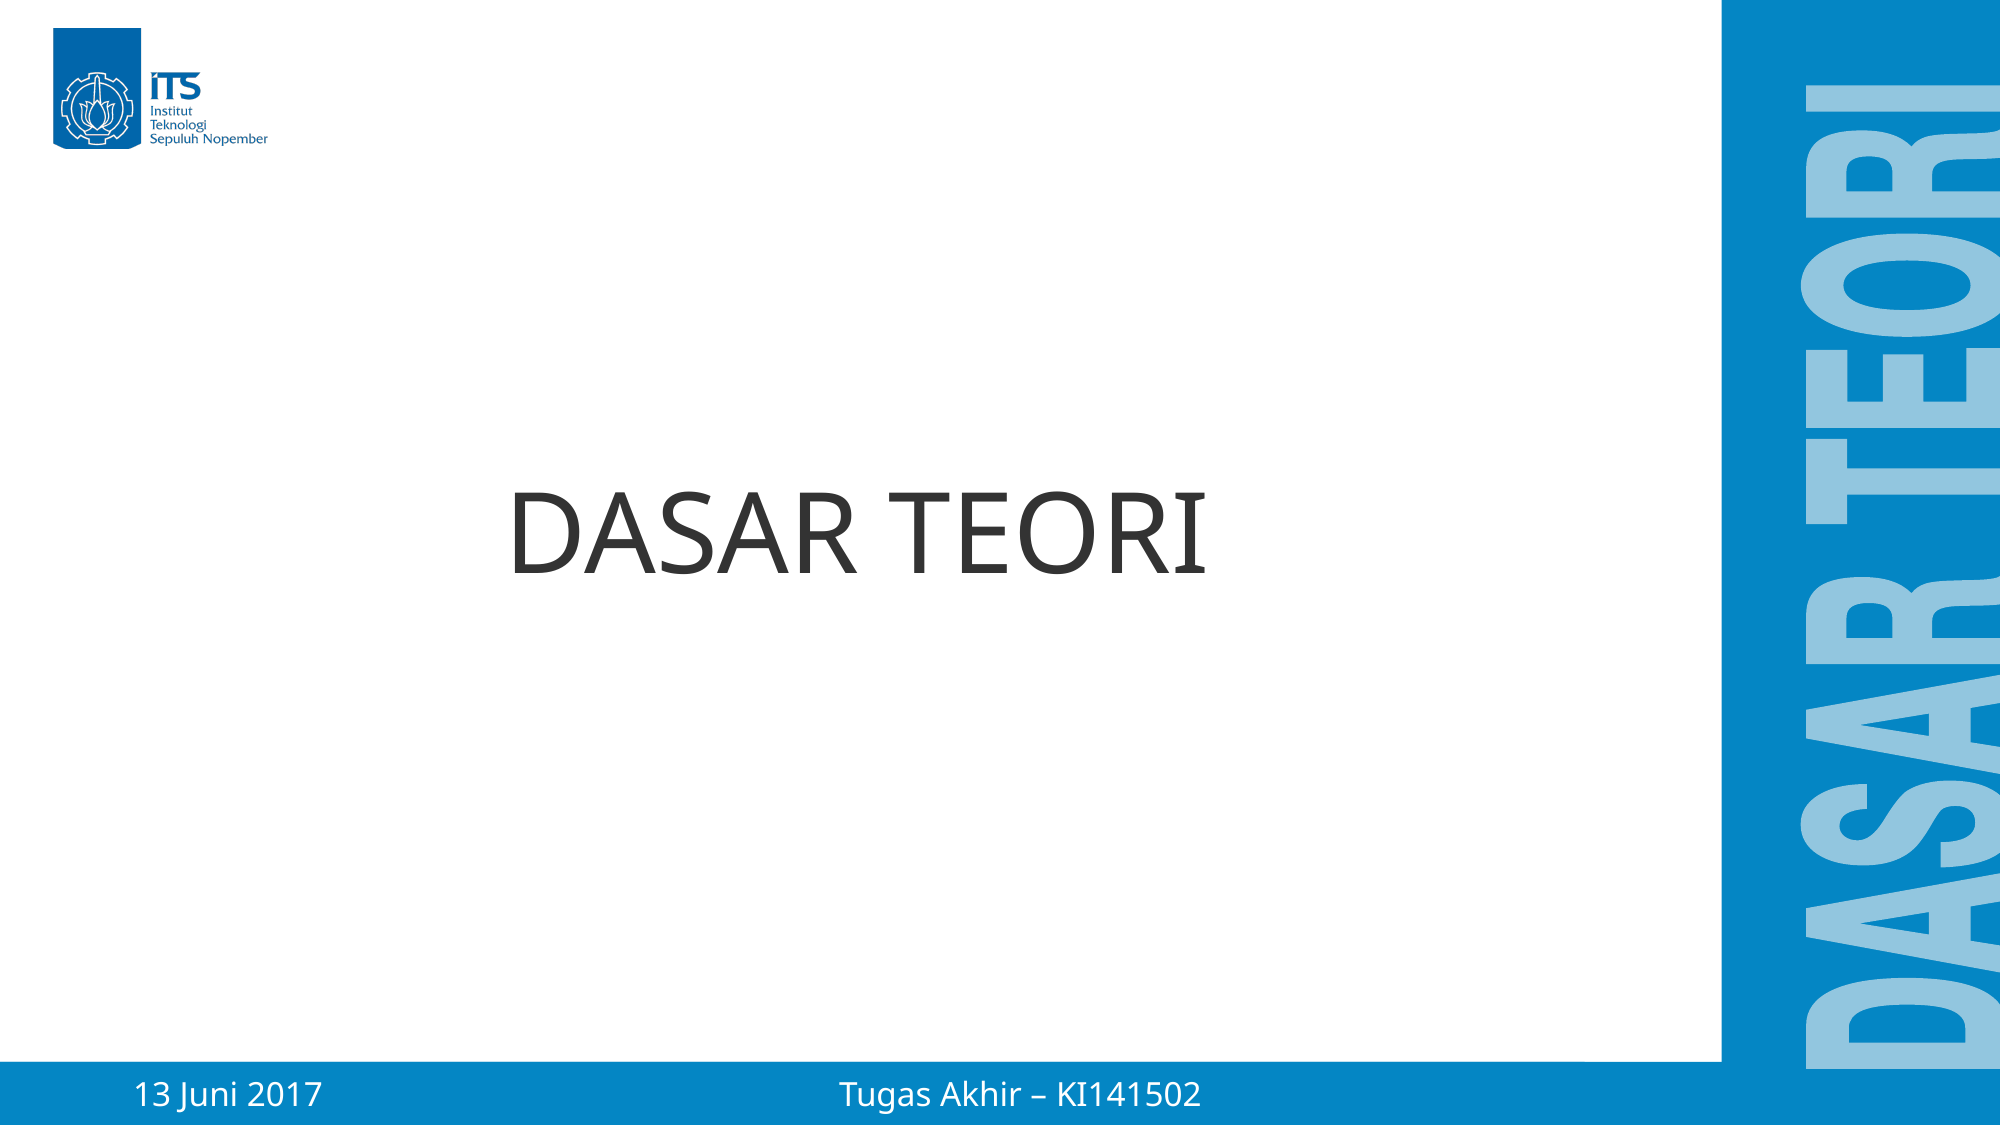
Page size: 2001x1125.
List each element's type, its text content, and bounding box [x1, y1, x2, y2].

picture [45, 28, 274, 149]
text_box [1721, 0, 2000, 470]
text_box [1586, 1061, 2000, 1125]
text_box 13 Juni 2017 [0, 1061, 457, 1125]
text_box [1721, 684, 2000, 1063]
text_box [1415, 470, 2000, 684]
text_box Tugas Akhir – KI141502 [457, 1061, 1586, 1125]
text_box DASAR TEORI [0, 453, 1715, 604]
